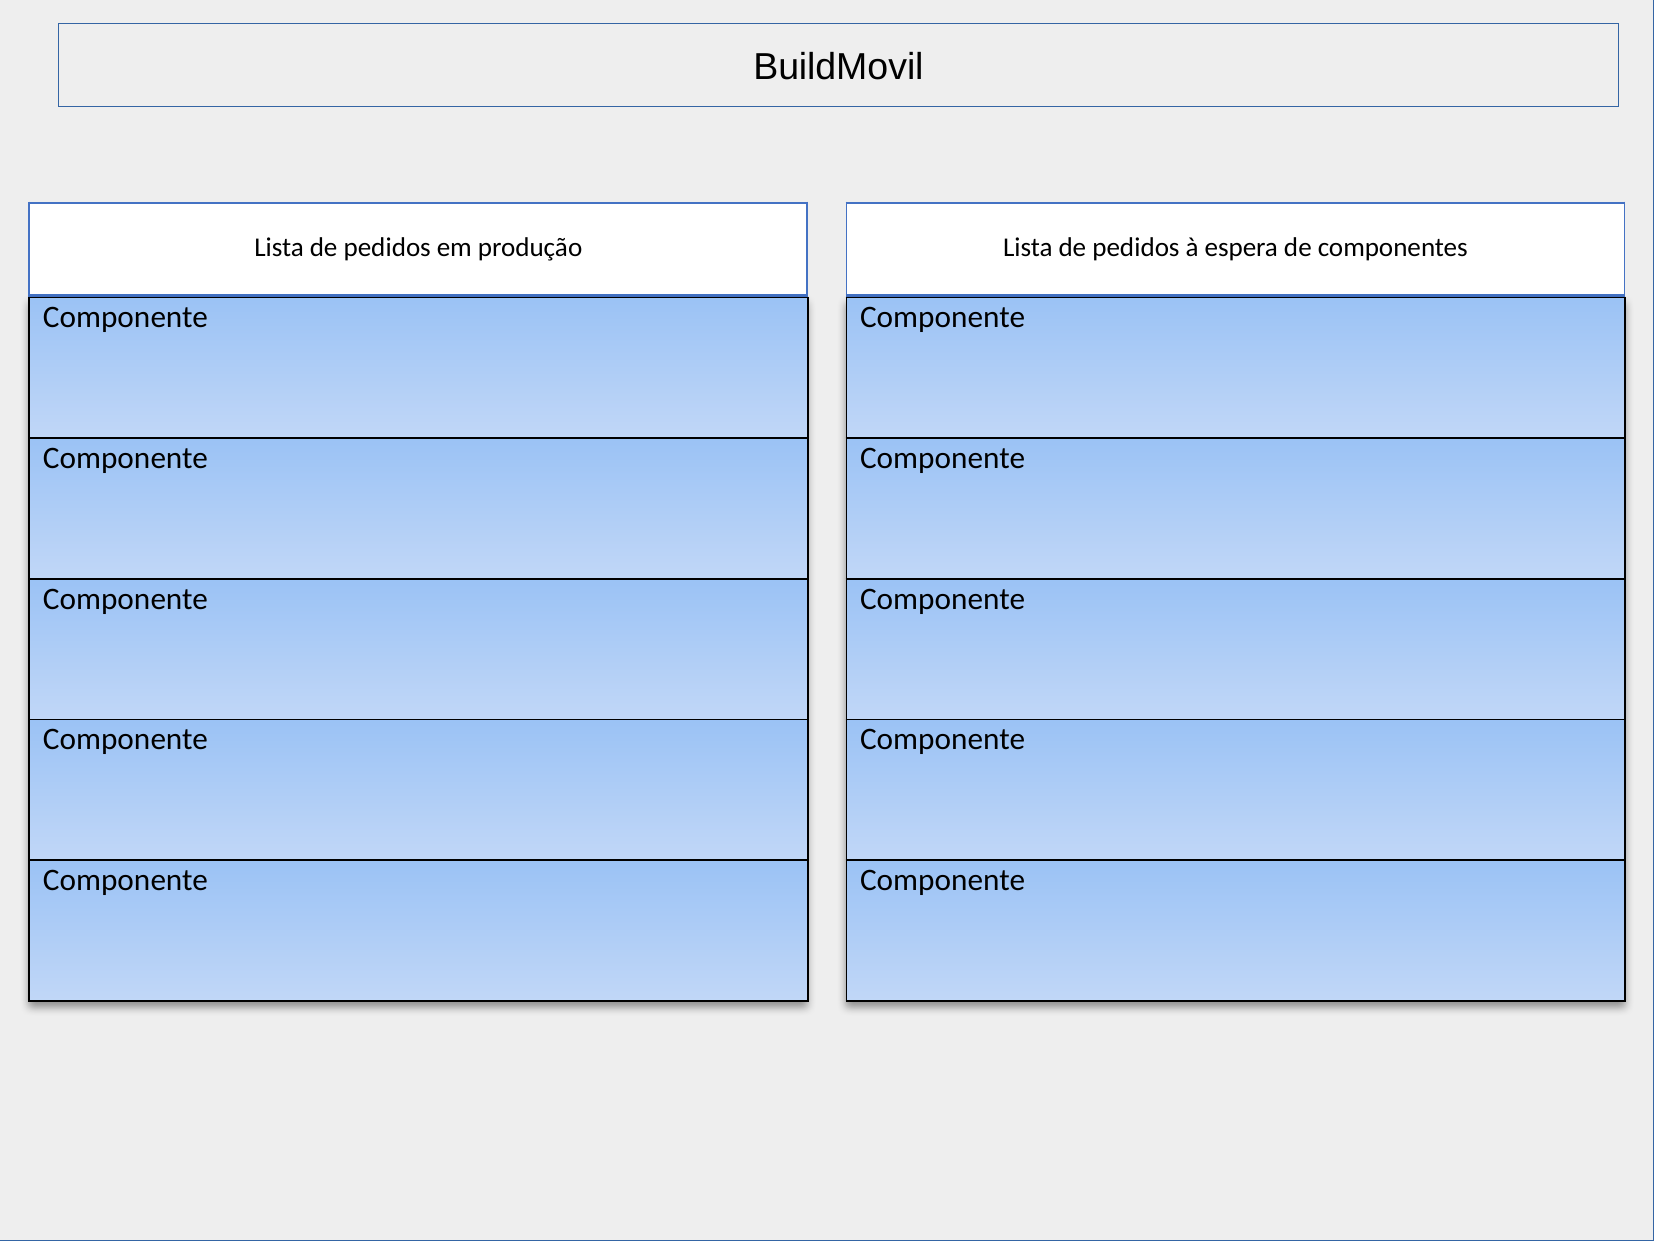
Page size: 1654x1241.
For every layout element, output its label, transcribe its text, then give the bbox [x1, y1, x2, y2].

table_cell Componente [847, 720, 1624, 859]
table_header Lista de pedidos à espera de componentes [847, 204, 1624, 294]
table_cell Componente [30, 439, 807, 578]
table_cell Componente [30, 861, 807, 1000]
table_cell Componente [30, 580, 807, 719]
table_header Componente [847, 298, 1624, 437]
text_box BuildMovil [58, 23, 1619, 107]
table_cell Componente [847, 439, 1624, 578]
table_cell Componente [847, 861, 1624, 1000]
text_box [0, 0, 1654, 1241]
table_header Lista de pedidos em produção [30, 204, 806, 294]
table_cell Componente [30, 720, 807, 859]
table_header Componente [30, 298, 807, 437]
table_cell Componente [847, 580, 1624, 719]
